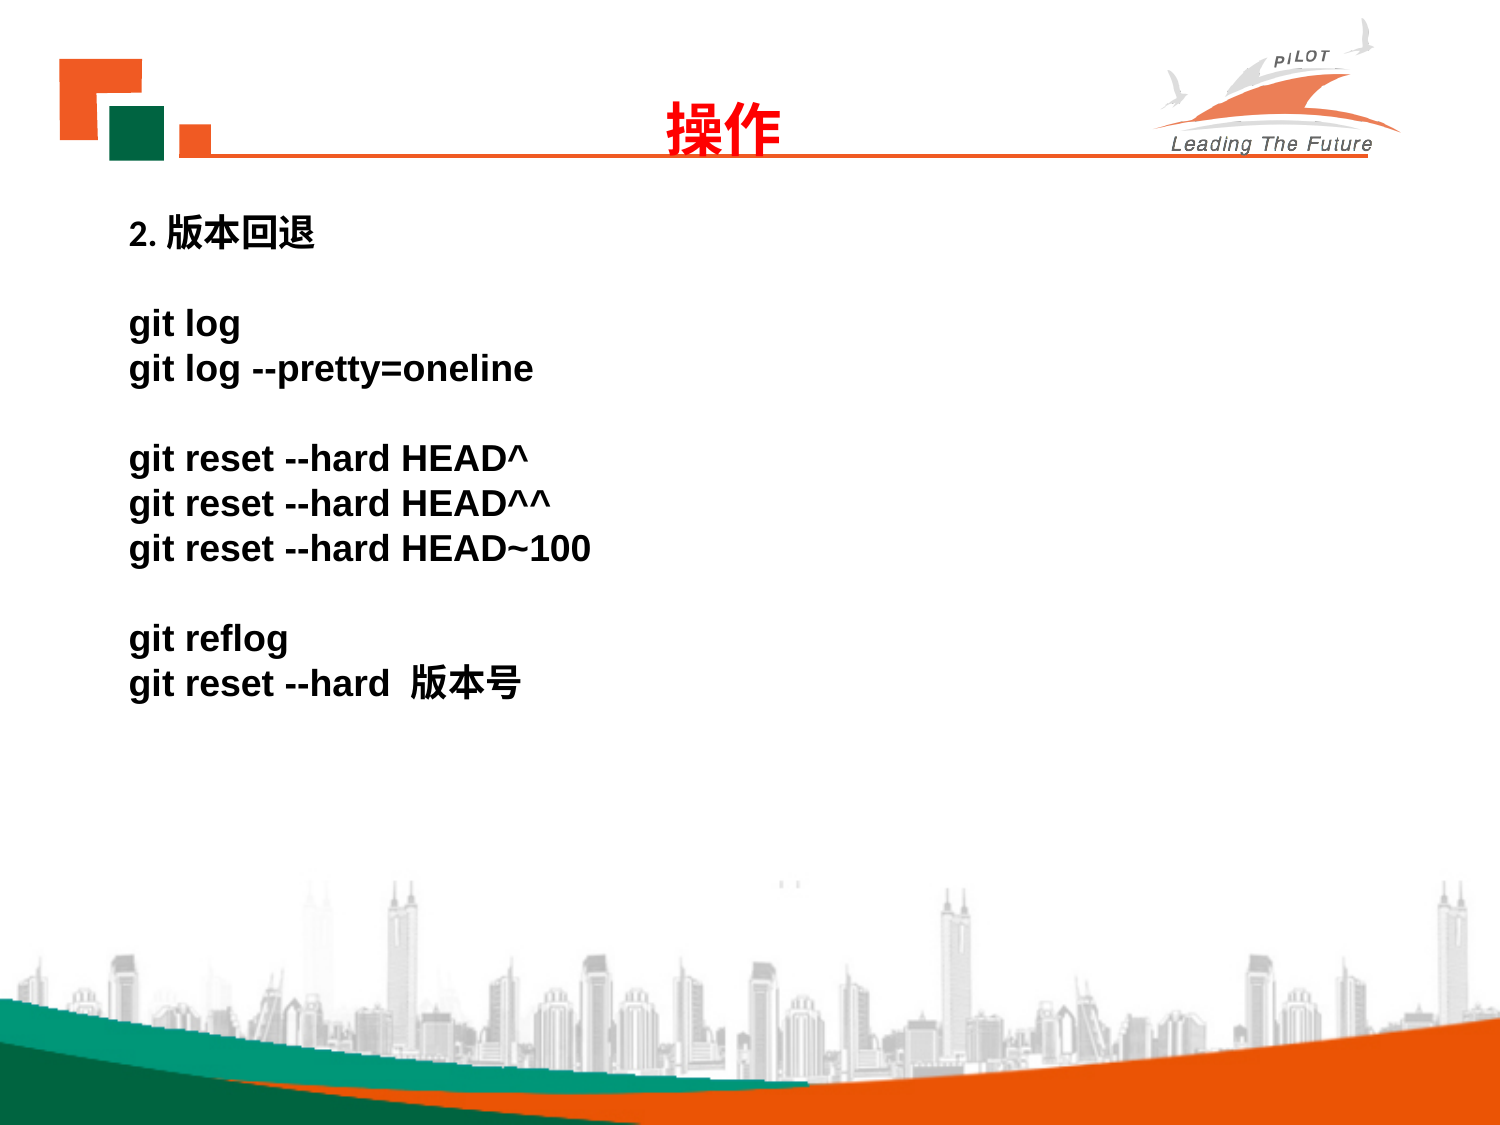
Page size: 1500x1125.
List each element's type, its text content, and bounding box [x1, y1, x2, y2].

text_box 2.版本回退 git log git log --pretty=oneline git reset --hard HEAD^ git reset --hard HEAD^^ git reset --hard HEAD~100 git reflog git reset --hard 版本号 [121, 201, 600, 892]
picture [0, 0, 1500, 1125]
text_box 操作 [54, 50, 1393, 170]
